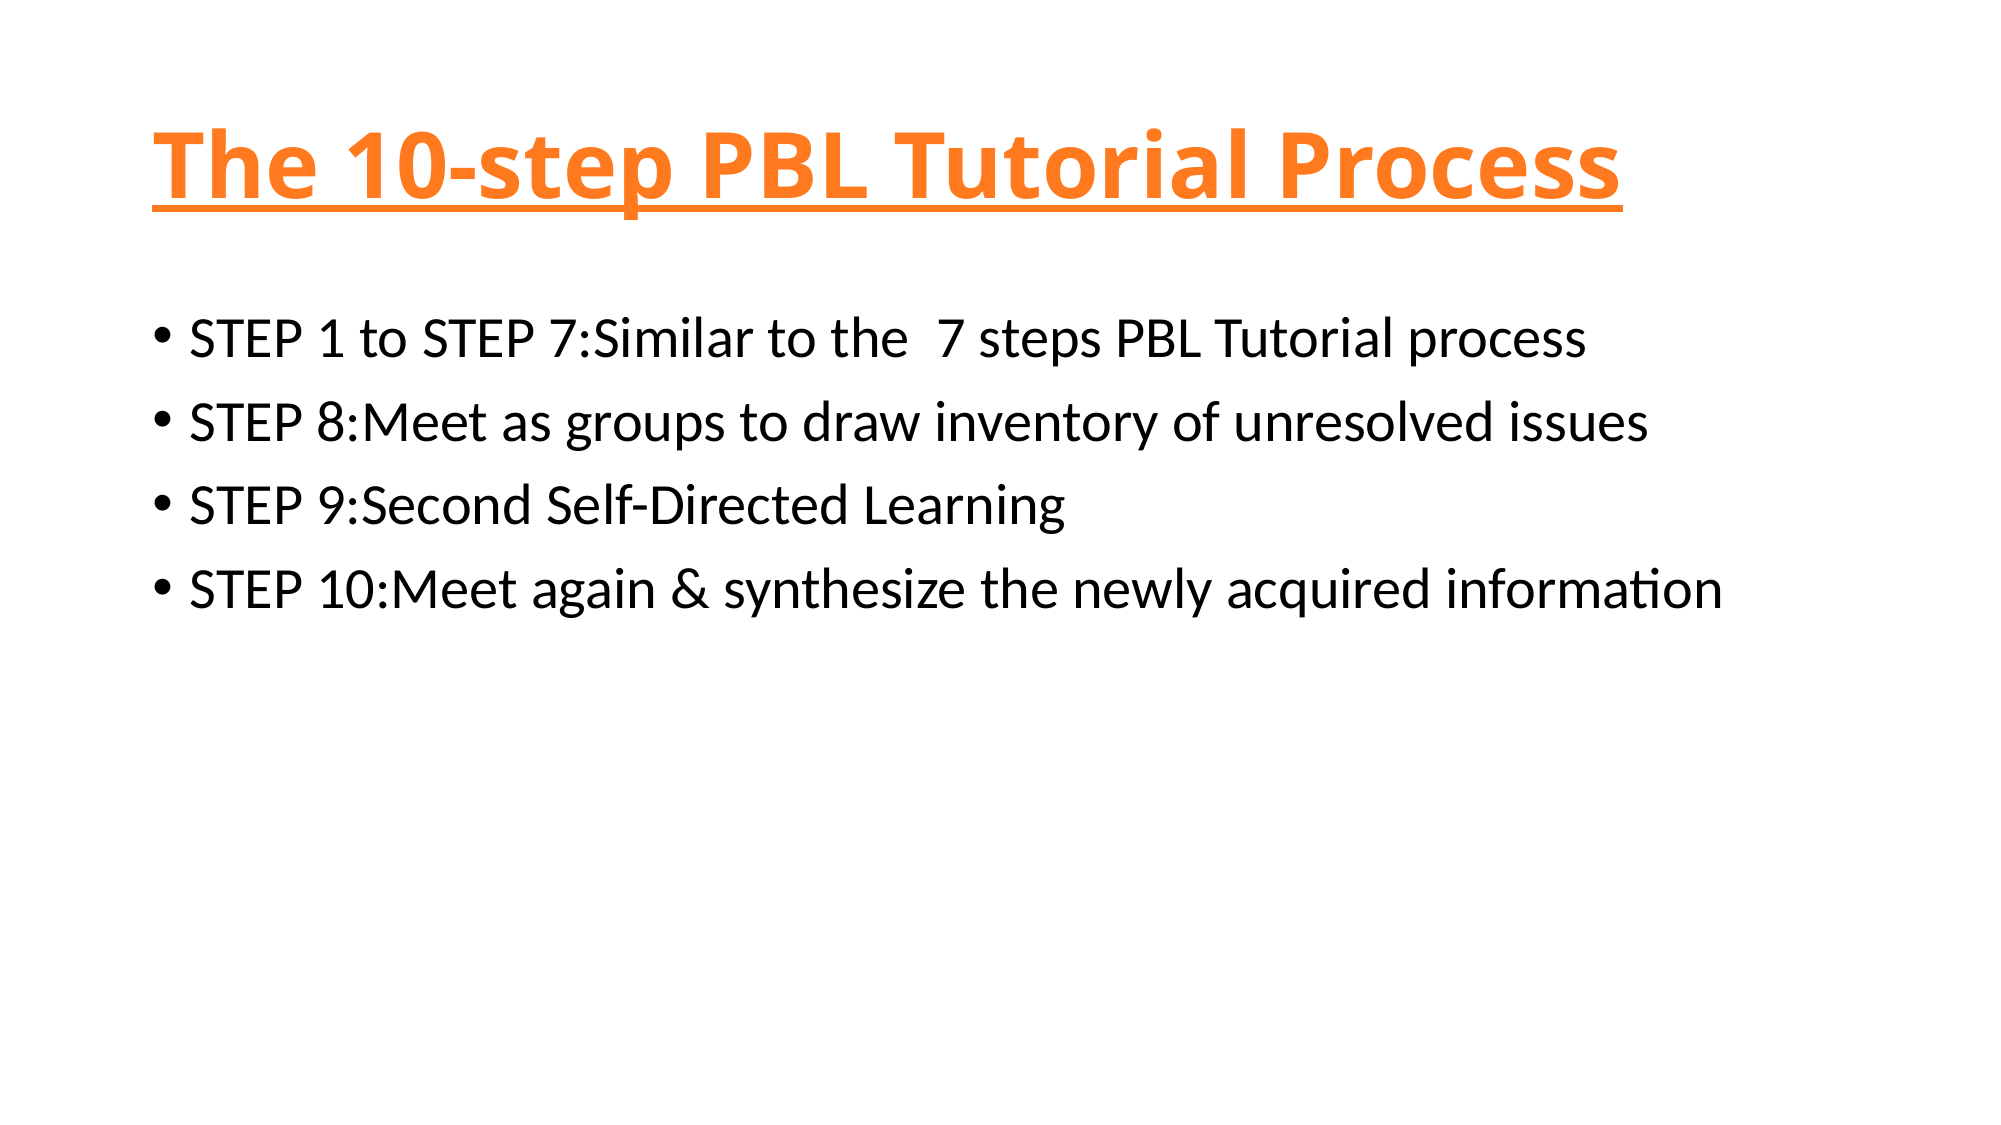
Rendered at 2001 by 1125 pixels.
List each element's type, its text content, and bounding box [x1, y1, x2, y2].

title The 10-step PBL Tutorial Process [137, 59, 1863, 278]
list STEP 1 to STEP 7:Similar to the 7 steps PBL Tutorial process STEP 8:Meet as groups to draw inventory of unresolved issues STEP 9:Second Self-Directed Learning STEP 10:Meet again & synthesize the newly acquired information [137, 299, 1863, 1014]
